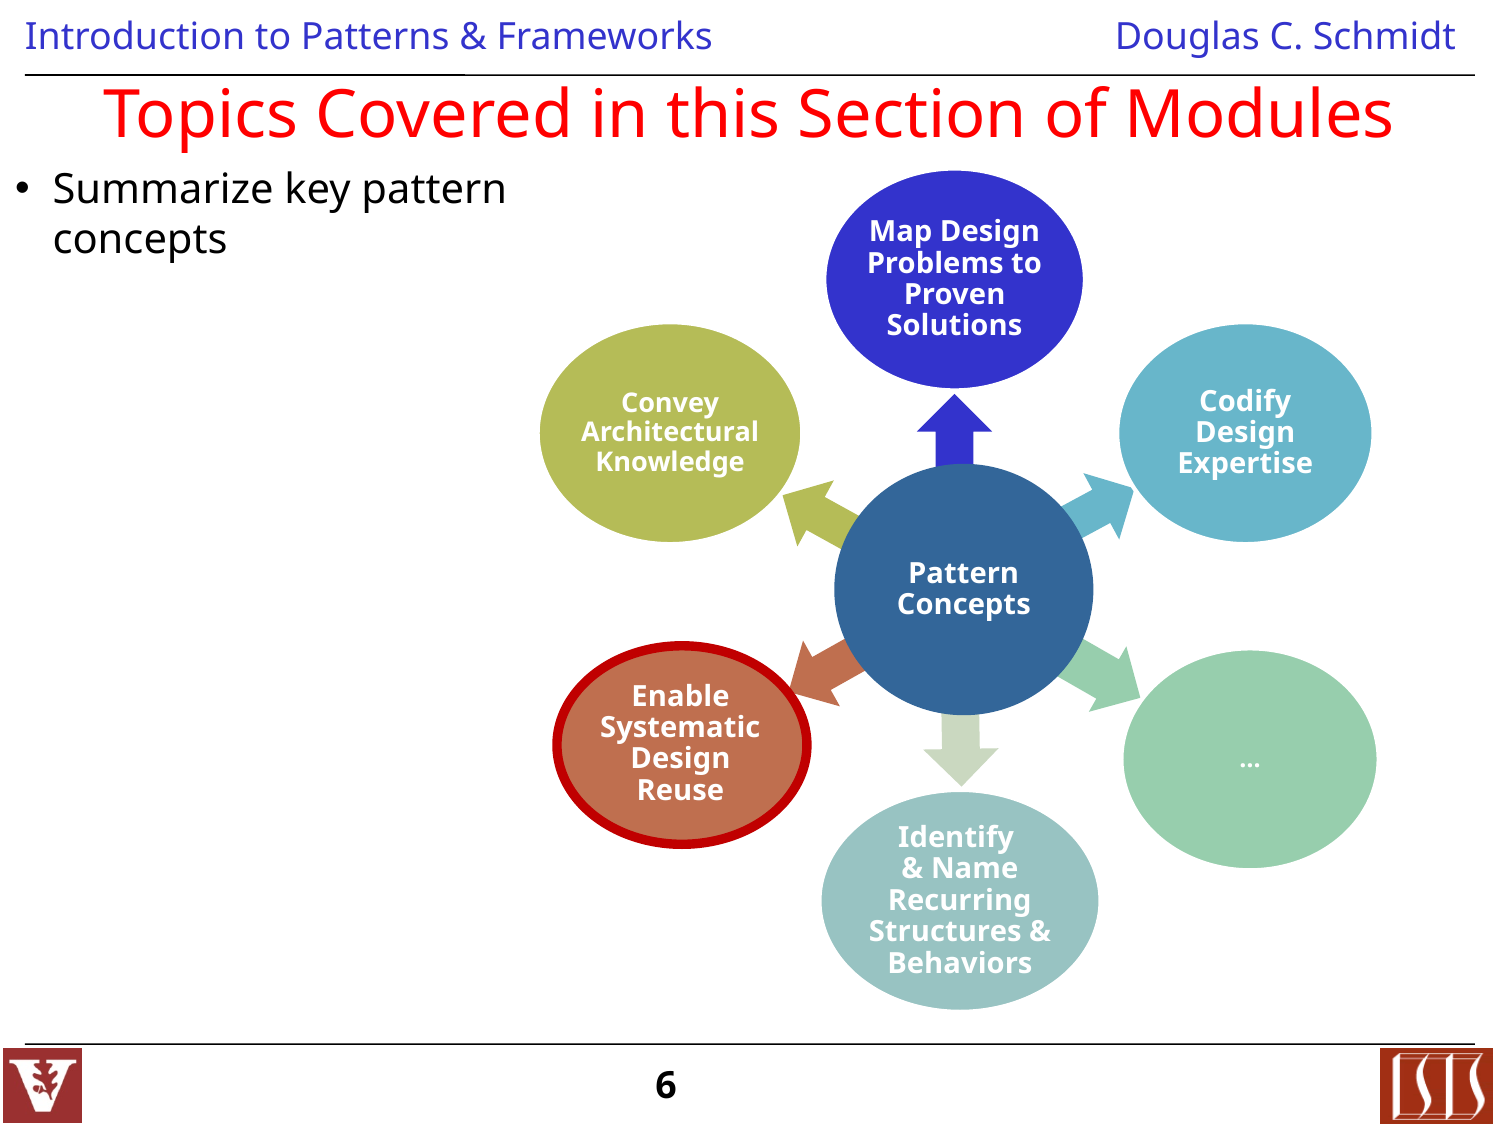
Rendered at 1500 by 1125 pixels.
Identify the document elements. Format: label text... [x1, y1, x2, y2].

title Topics Covered in this Section of Modules [24, 79, 1476, 143]
picture [3, 1063, 82, 1123]
picture [1380, 1048, 1493, 1124]
list Summarize key pattern concepts [0, 154, 693, 1063]
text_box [417, 167, 1488, 1013]
